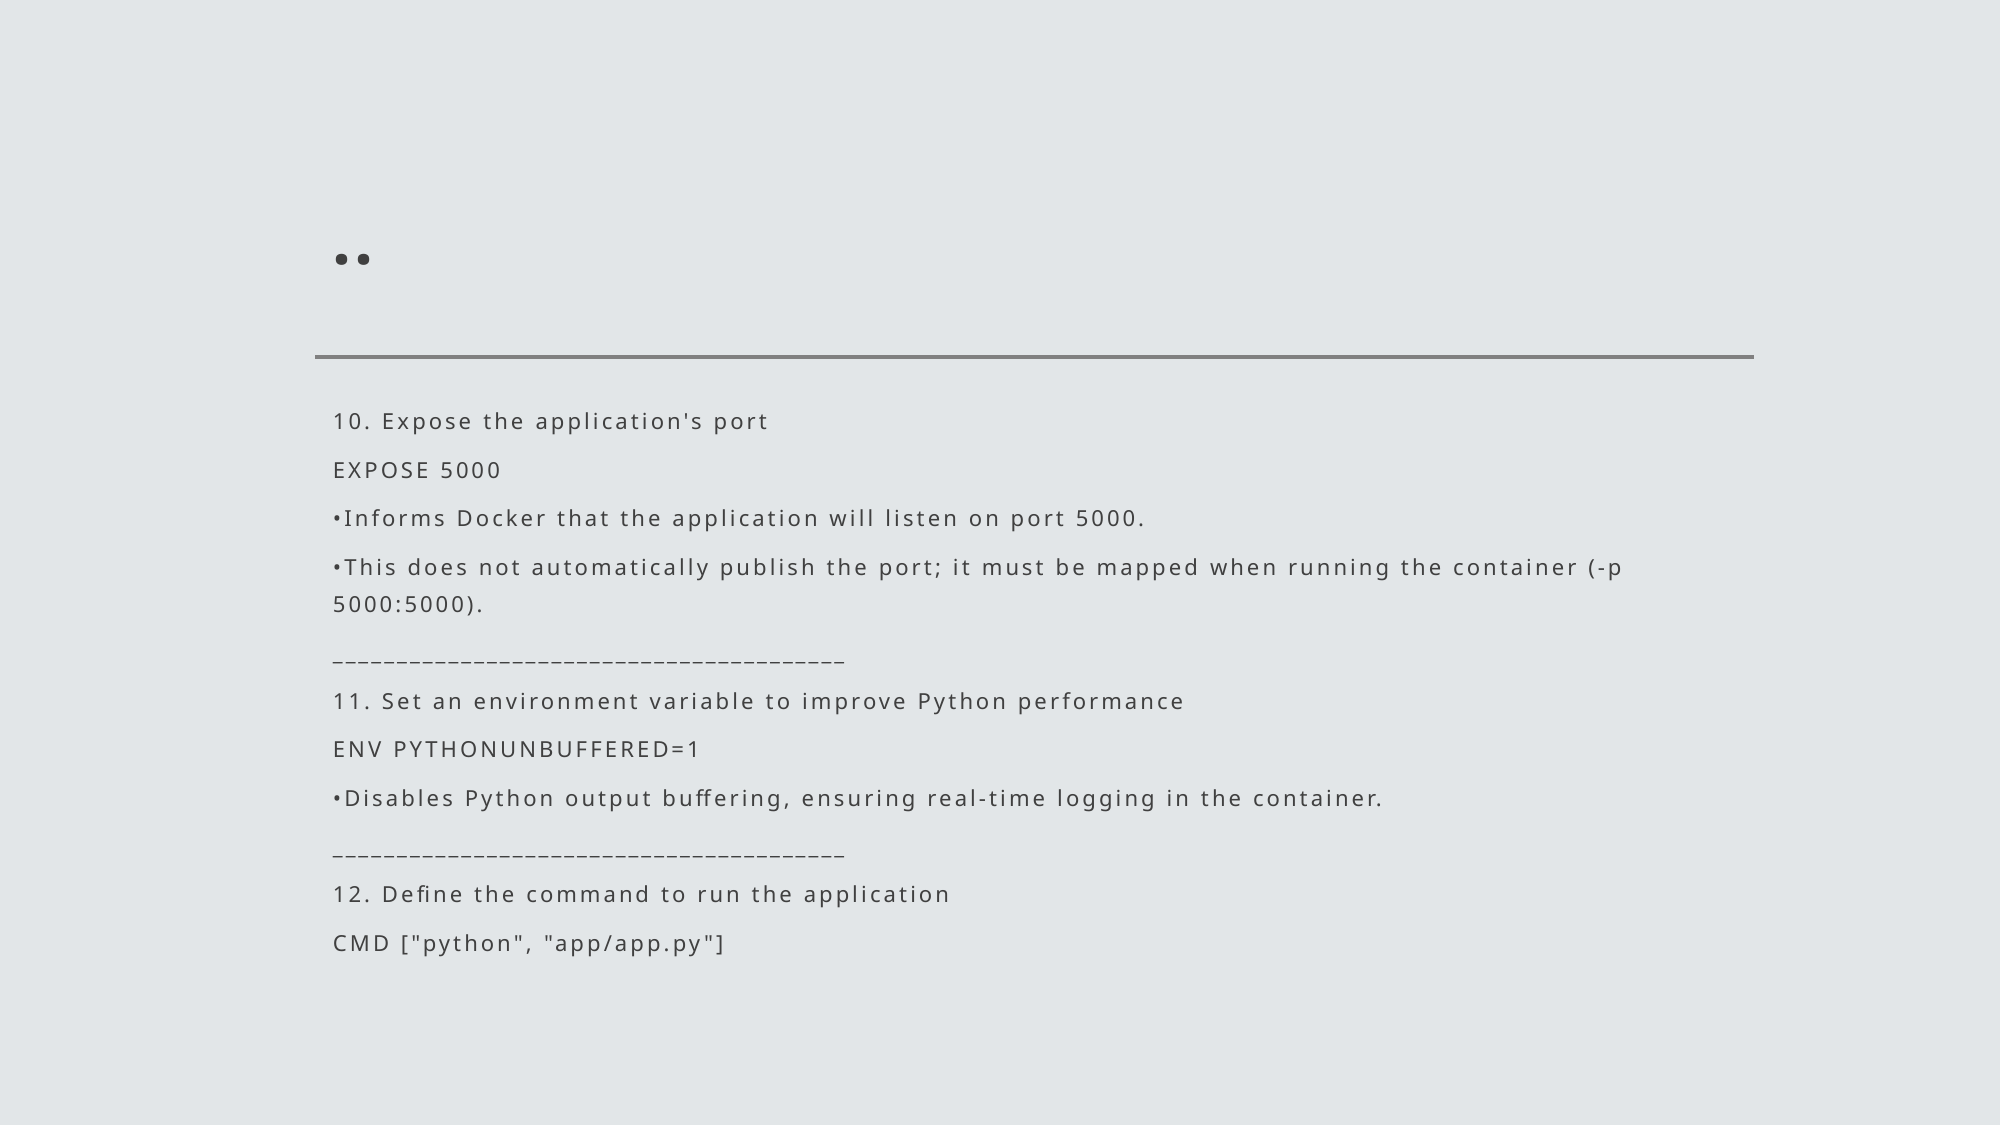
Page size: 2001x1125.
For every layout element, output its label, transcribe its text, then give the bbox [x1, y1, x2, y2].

title .. [315, 72, 1754, 294]
list 10. Expose the application's port EXPOSE 5000 •Informs Docker that the application will listen on port 5000. •This does not automatically publish the port; it must be mapped when running the container (-p 5000:5000). ________________________________________ 11. Set an environment variable to improve Python performance ENV PYTHONUNBUFFERED=1 •Disables Python output buffering, ensuring real-time logging in the container. ________________________________________ 12. Define the command to run the application CMD ["python", "app/app.py"] [315, 379, 1754, 979]
